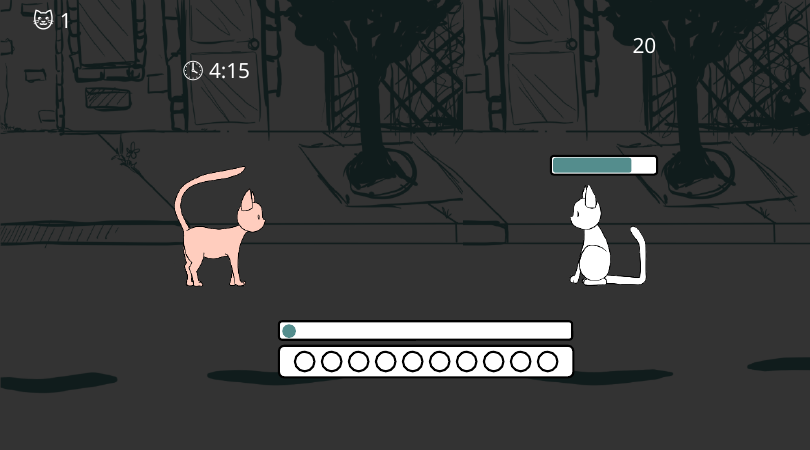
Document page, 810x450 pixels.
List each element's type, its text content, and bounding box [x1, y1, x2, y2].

text_box [549, 154, 658, 176]
text_box [282, 324, 296, 338]
text_box 🐱 1 20 🕓 4:15 [17, 0, 810, 90]
text_box [277, 320, 574, 341]
picture [0, 0, 810, 450]
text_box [294, 351, 558, 372]
text_box [552, 156, 631, 174]
text_box [277, 344, 575, 379]
